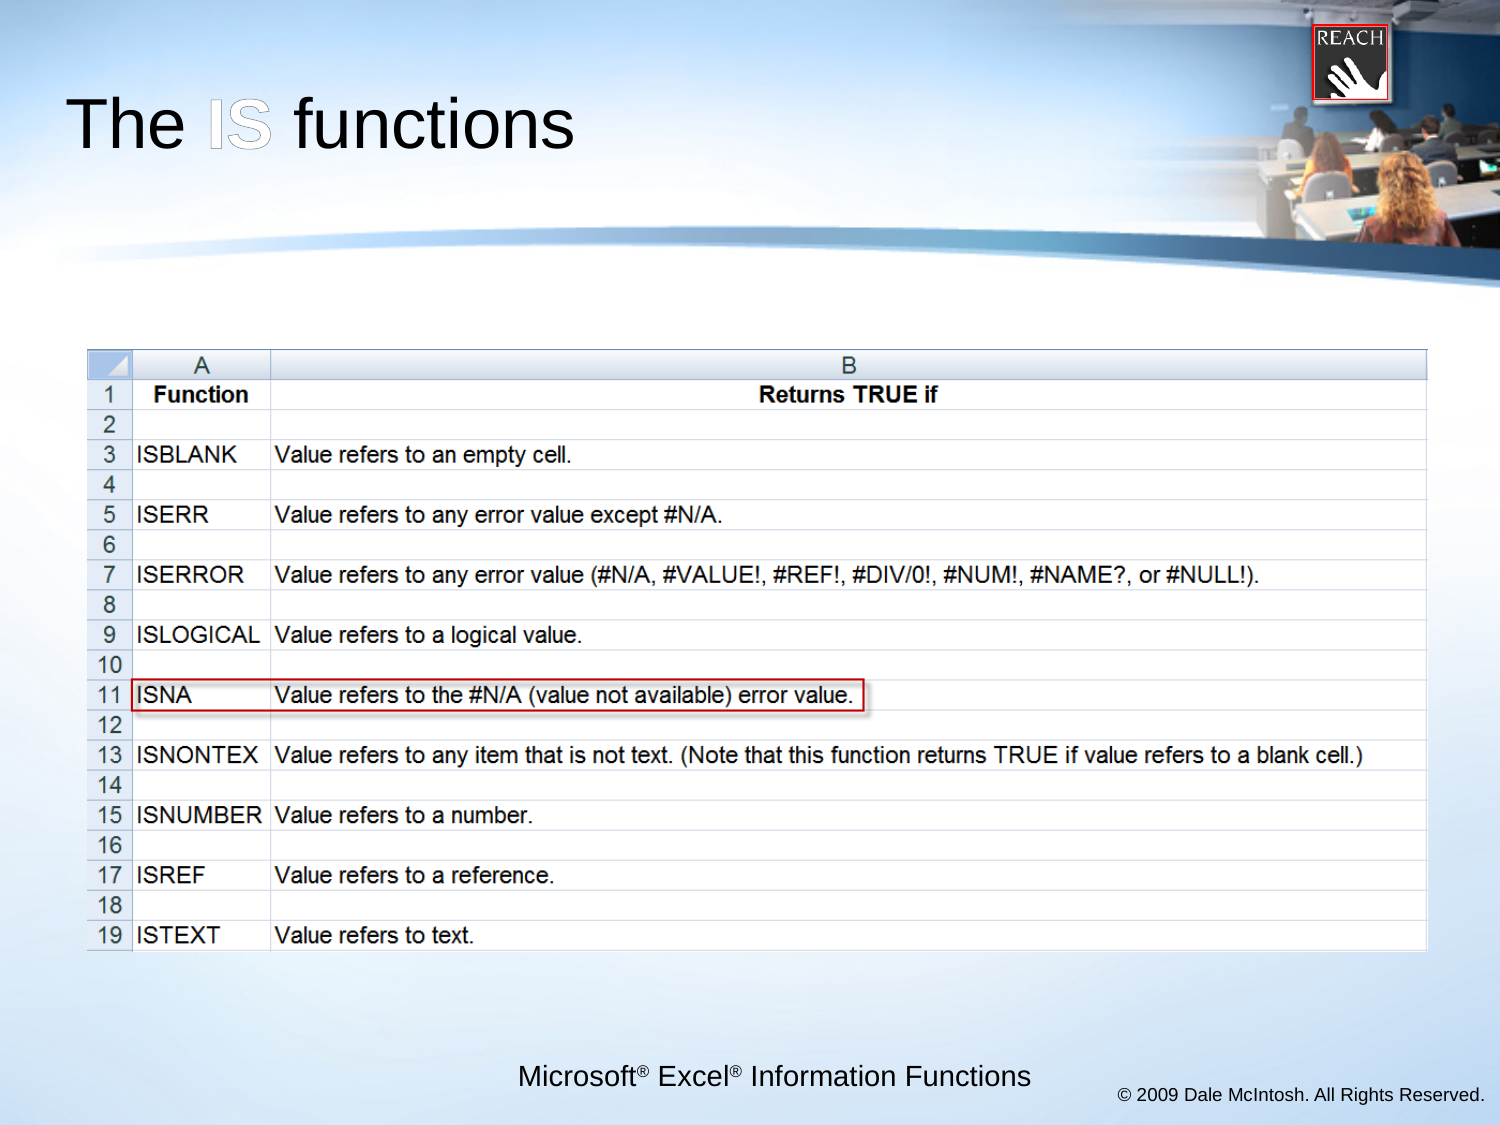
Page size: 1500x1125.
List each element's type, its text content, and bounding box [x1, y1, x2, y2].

footer Microsoft® Excel® Information Functions [487, 1049, 1063, 1101]
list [1312, 24, 1388, 101]
picture [0, 0, 1500, 1125]
title The IS functions [49, 32, 1248, 209]
